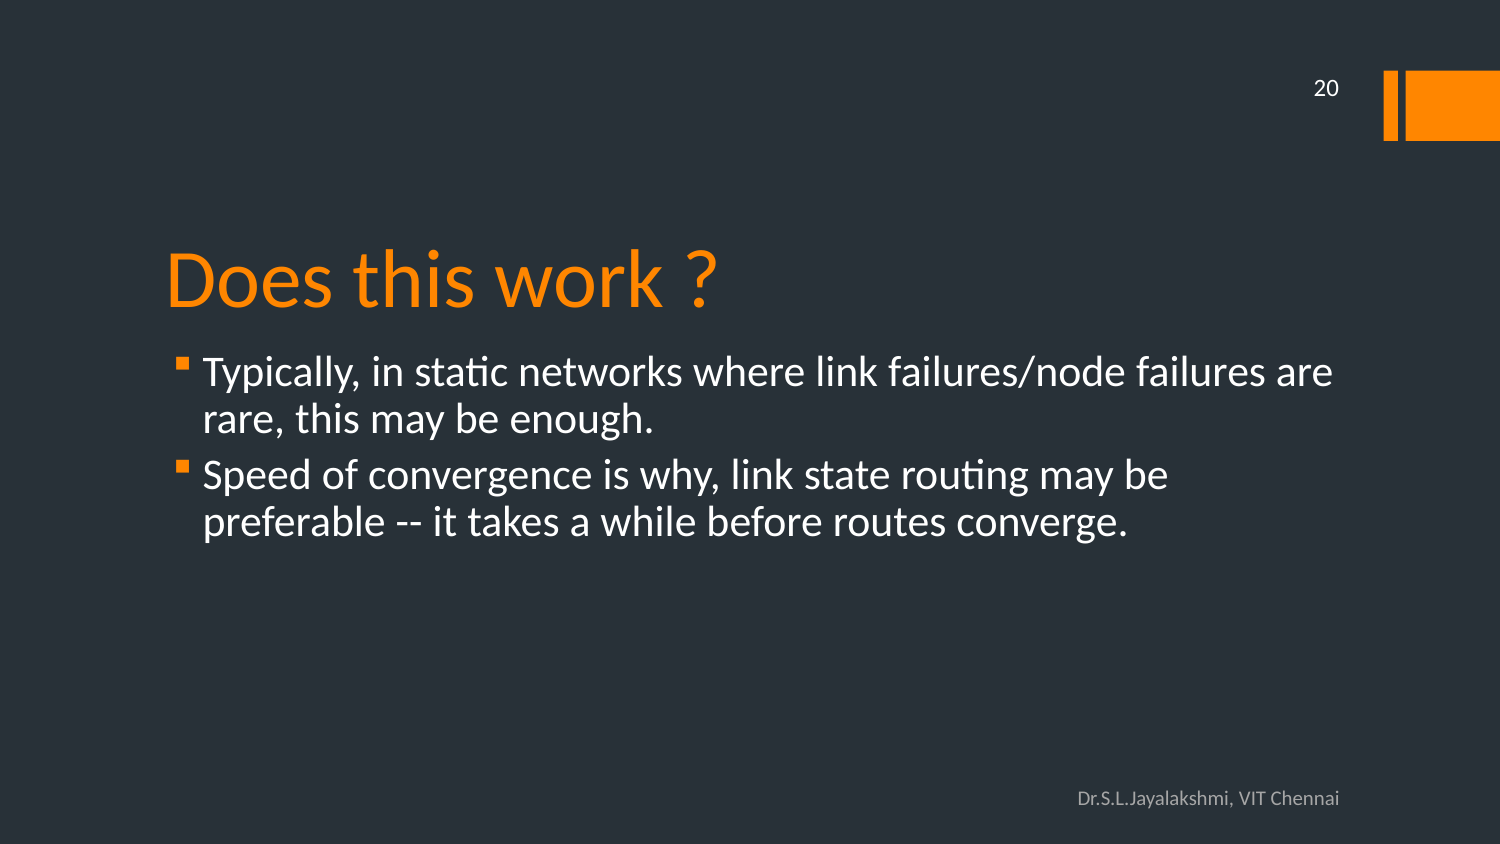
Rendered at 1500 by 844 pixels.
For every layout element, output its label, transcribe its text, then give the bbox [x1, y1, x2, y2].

footer Dr.S.L.Jayalakshmi, VIT Chennai [1062, 784, 1431, 822]
list Typically, in static networks where link failures/node failures are rare, this may be enough. Speed of convergence is why, link state routing may be preferable -- it takes a while before routes converge. [150, 340, 1350, 777]
title Does this work ? [150, 190, 1350, 332]
slide_number 20 [1199, 67, 1355, 105]
